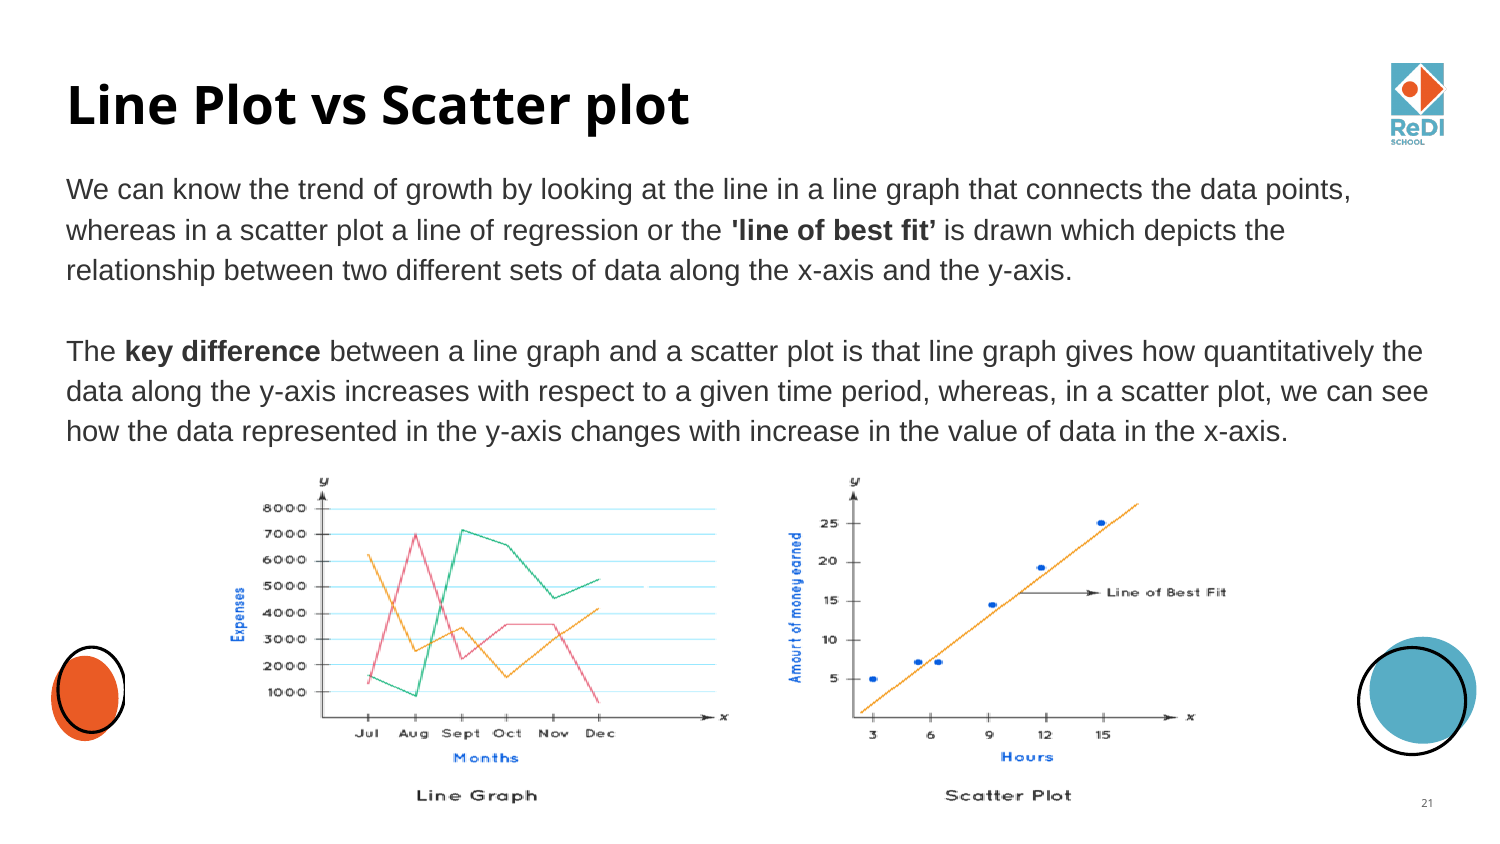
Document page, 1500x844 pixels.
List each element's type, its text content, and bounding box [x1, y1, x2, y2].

slide_number ‹#› [1388, 781, 1449, 827]
title Line Plot vs Scatter plot [51, 56, 1388, 150]
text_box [1358, 636, 1477, 755]
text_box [50, 646, 120, 742]
picture [125, 461, 1335, 827]
list We can know the trend of growth by looking at the line in a line graph that connects the data points, whereas in a scatter plot a line of regression or the 'line of best fit’ is drawn which depicts the relationship between two different sets of data along the x-axis and the y-axis. The key difference between a line graph and a scatter plot is that line graph gives how quantitatively the data along the y-axis increases with respect to a given time period, whereas, in a scatter plot, we can see how the data represented in the y-axis changes with increase in the value of data in the x-axis. [51, 150, 1449, 765]
picture [1391, 63, 1447, 145]
